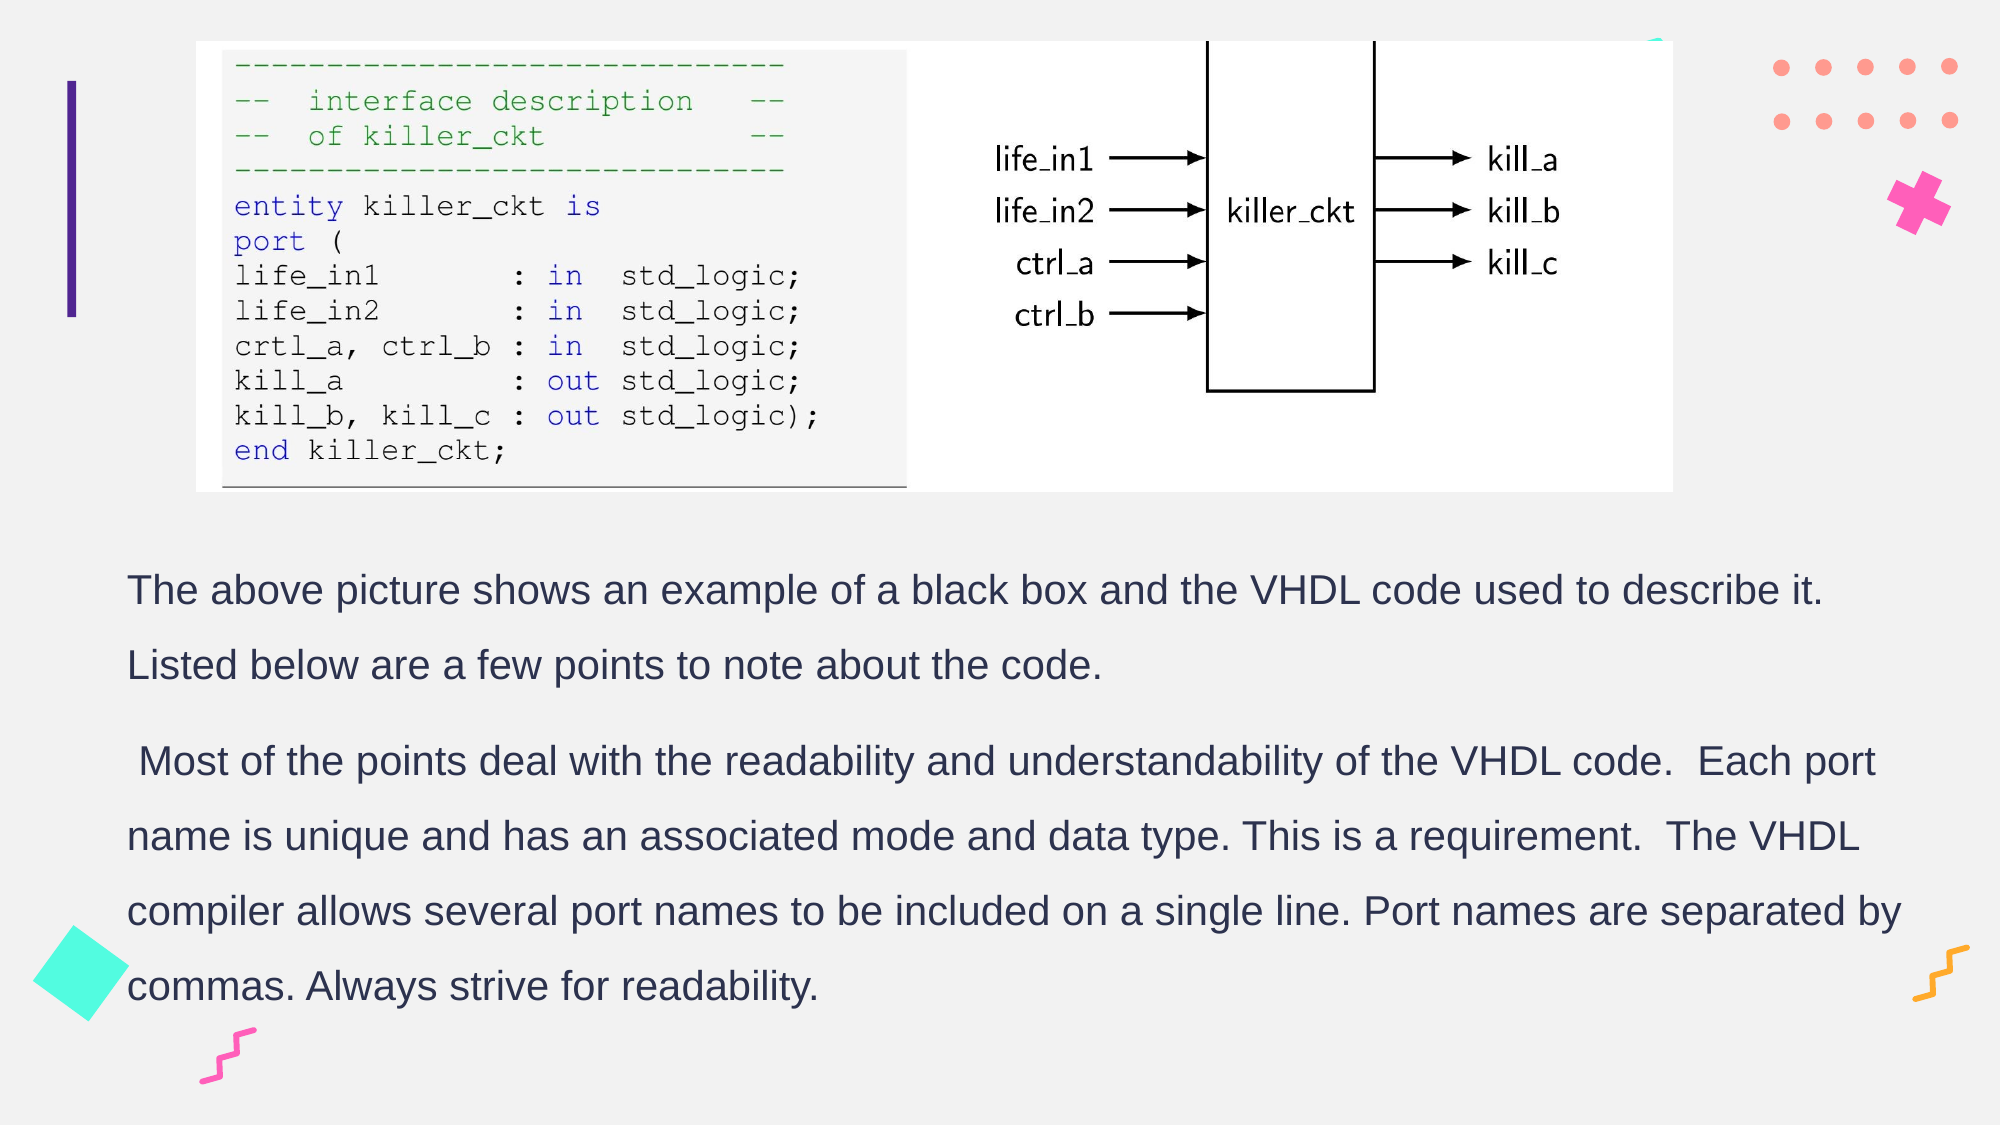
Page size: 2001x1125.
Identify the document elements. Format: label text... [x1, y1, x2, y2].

picture [196, 41, 1674, 492]
list The above picture shows an example of a black box and the VHDL code used to describe it. Listed below are a few points to note about the code. Most of the points deal with the readability and understandability of the VHDL code.  Each port name is unique and has an associated mode and data type. This is a requirement.  The VHDL compiler allows several port names to be included on a single line. Port names are separated by commas. Always strive for readability. [111, 529, 1920, 1043]
